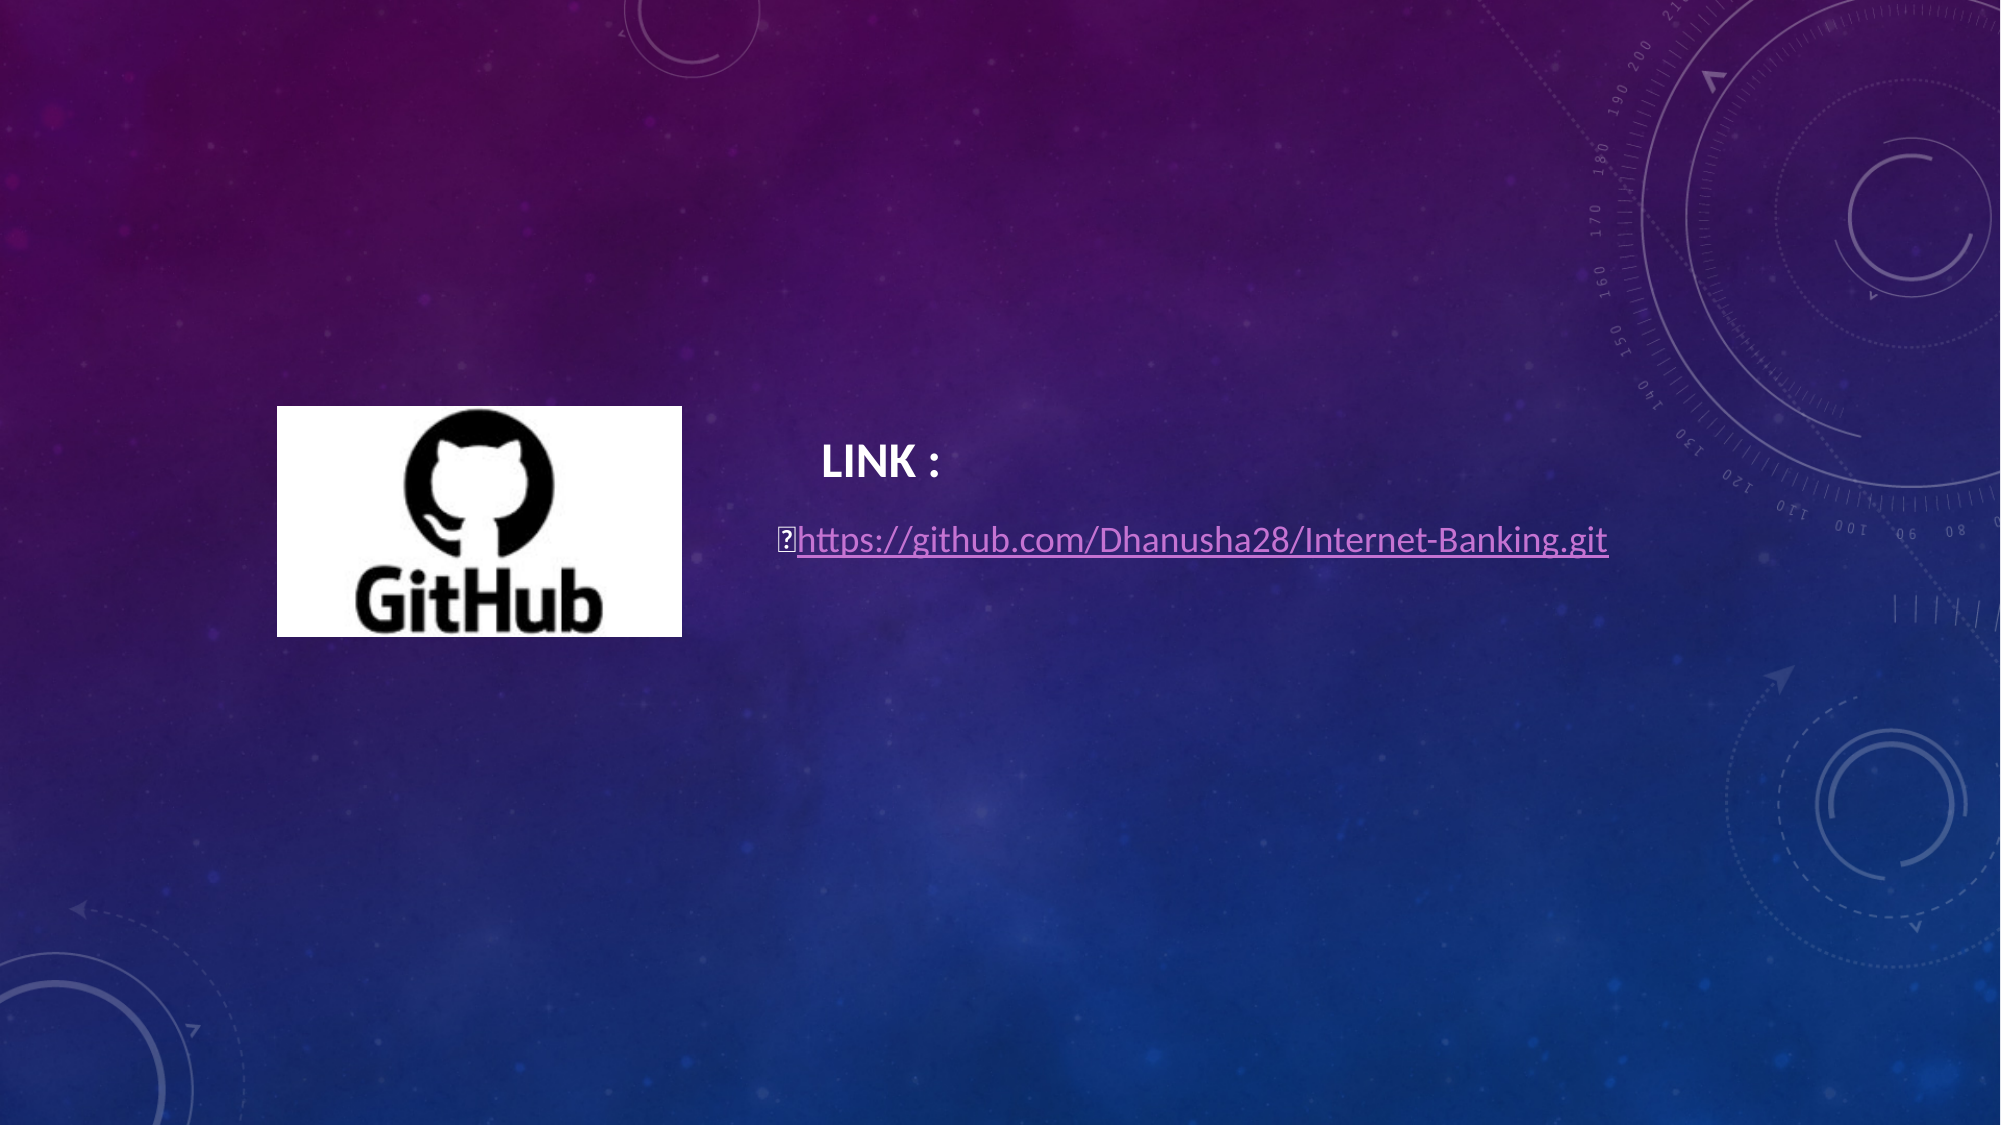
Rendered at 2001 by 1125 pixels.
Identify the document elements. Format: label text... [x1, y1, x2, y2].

picture [0, 0, 2001, 1125]
text_box 🔗https://github.com/Dhanusha28/Internet-Banking.git [762, 507, 1753, 568]
text_box LINK : [806, 420, 1257, 496]
